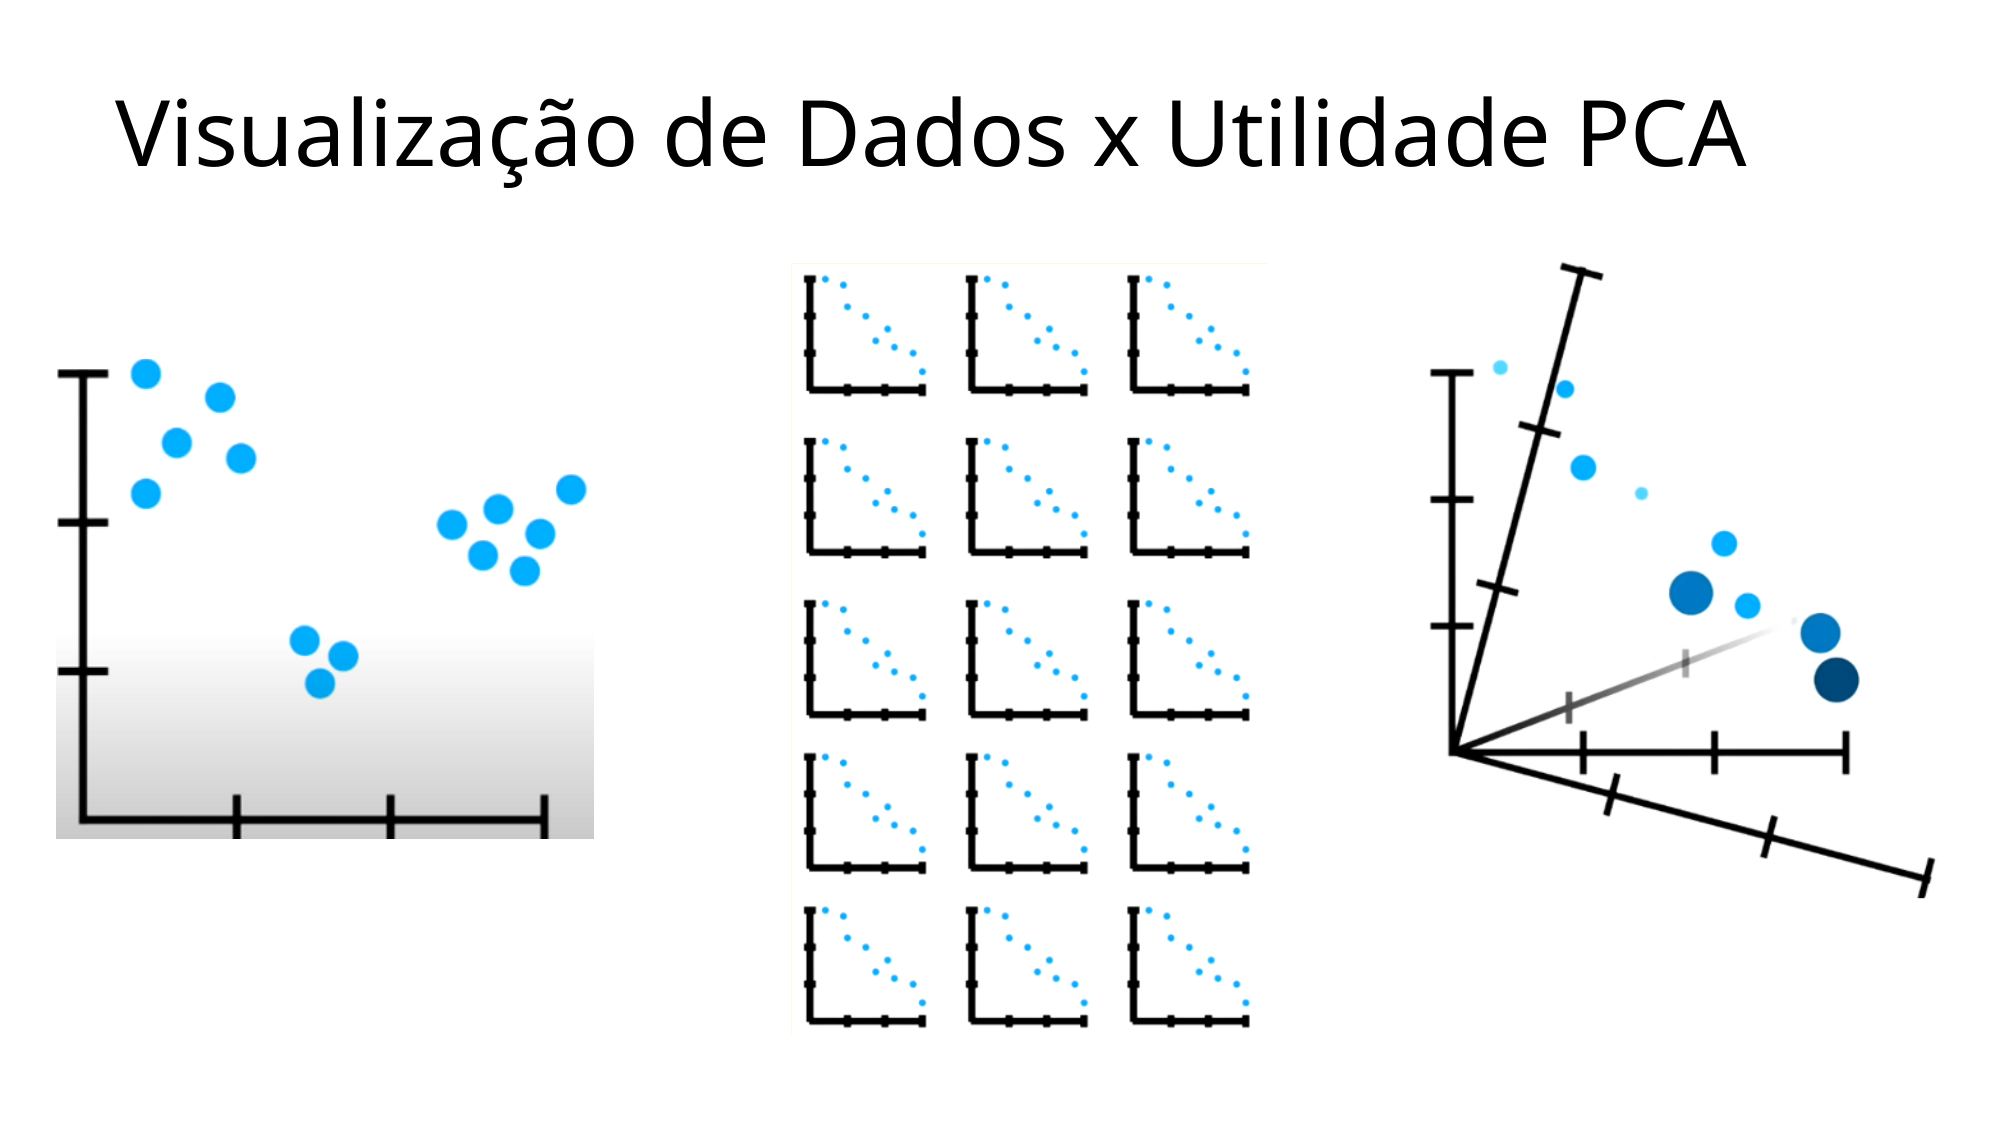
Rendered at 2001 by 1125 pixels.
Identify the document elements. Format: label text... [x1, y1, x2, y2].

picture [1402, 245, 1944, 911]
picture [56, 359, 594, 839]
picture [791, 263, 1268, 1034]
title Visualização de Dados x Utilidade PCA [100, 28, 1826, 246]
